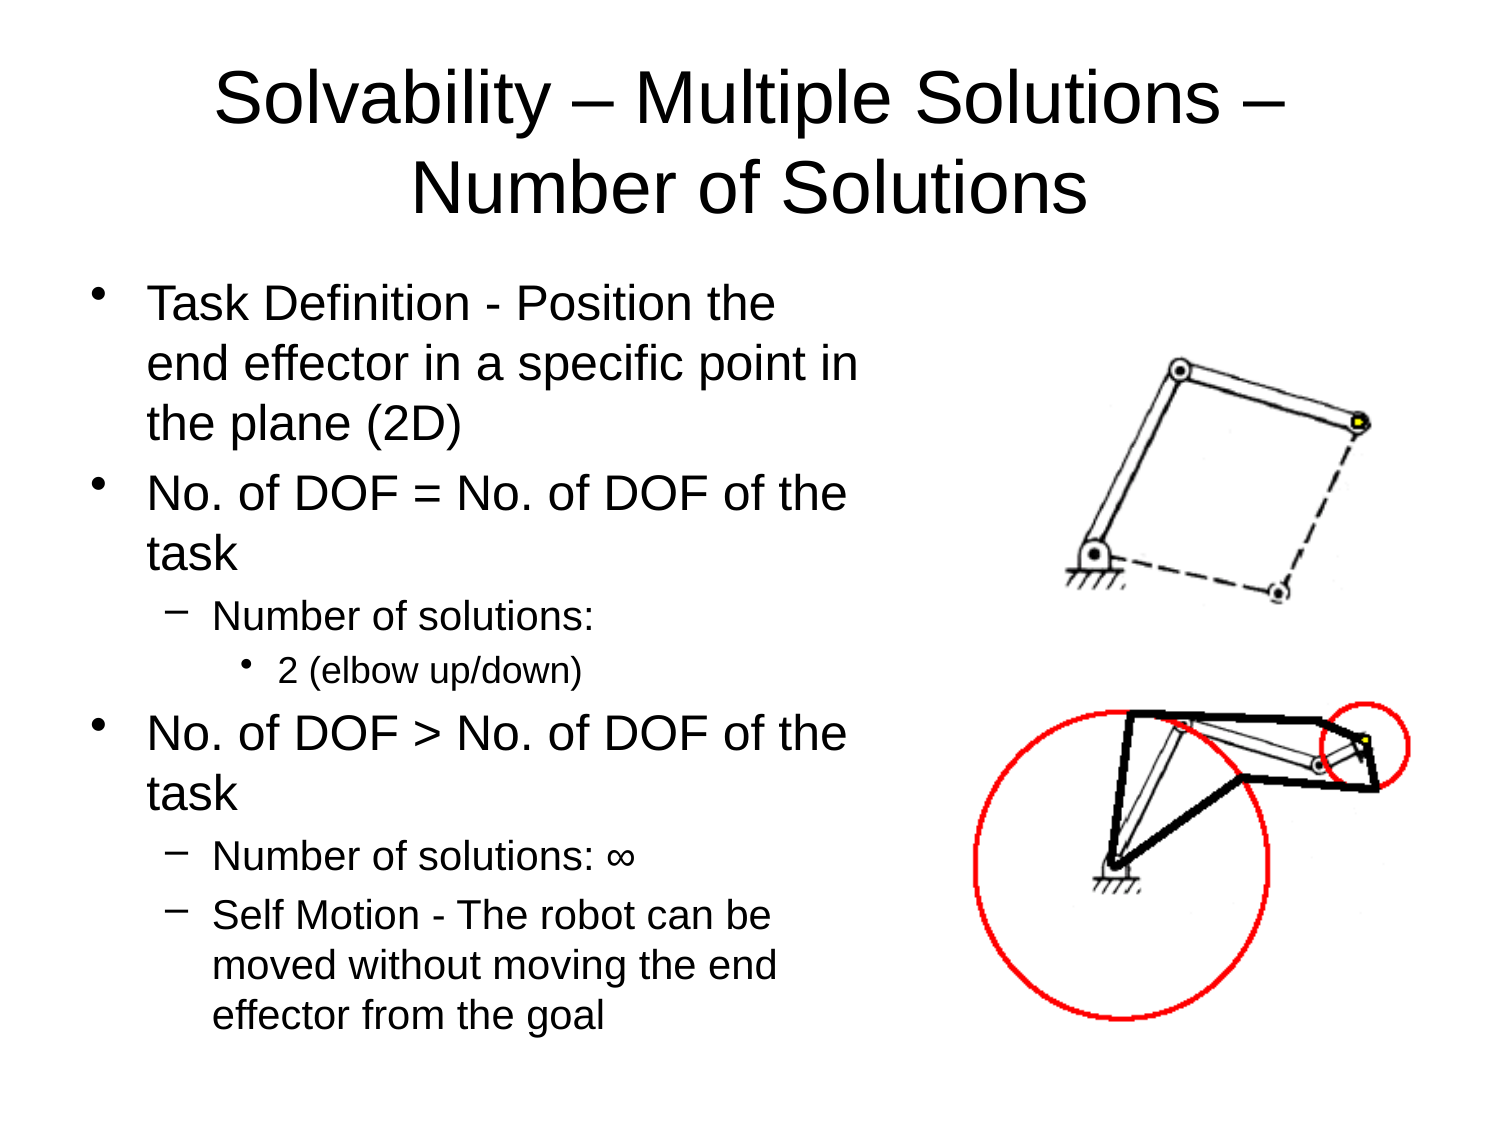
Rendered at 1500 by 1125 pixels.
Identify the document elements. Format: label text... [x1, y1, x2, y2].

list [962, 697, 1463, 1031]
title Solvability – Multiple Solutions – Number of Solutions [74, 44, 1426, 233]
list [1024, 324, 1401, 628]
list Task Definition - Position the end effector in a specific point in the plane (2D) No. of DOF = No. of DOF of the task Number of solutions: 2 (elbow up/down) No. of DOF > No. of DOF of the task Number of solutions: ∞ Self Motion - The robot can be moved without moving the end effector from the goal [74, 262, 888, 1088]
